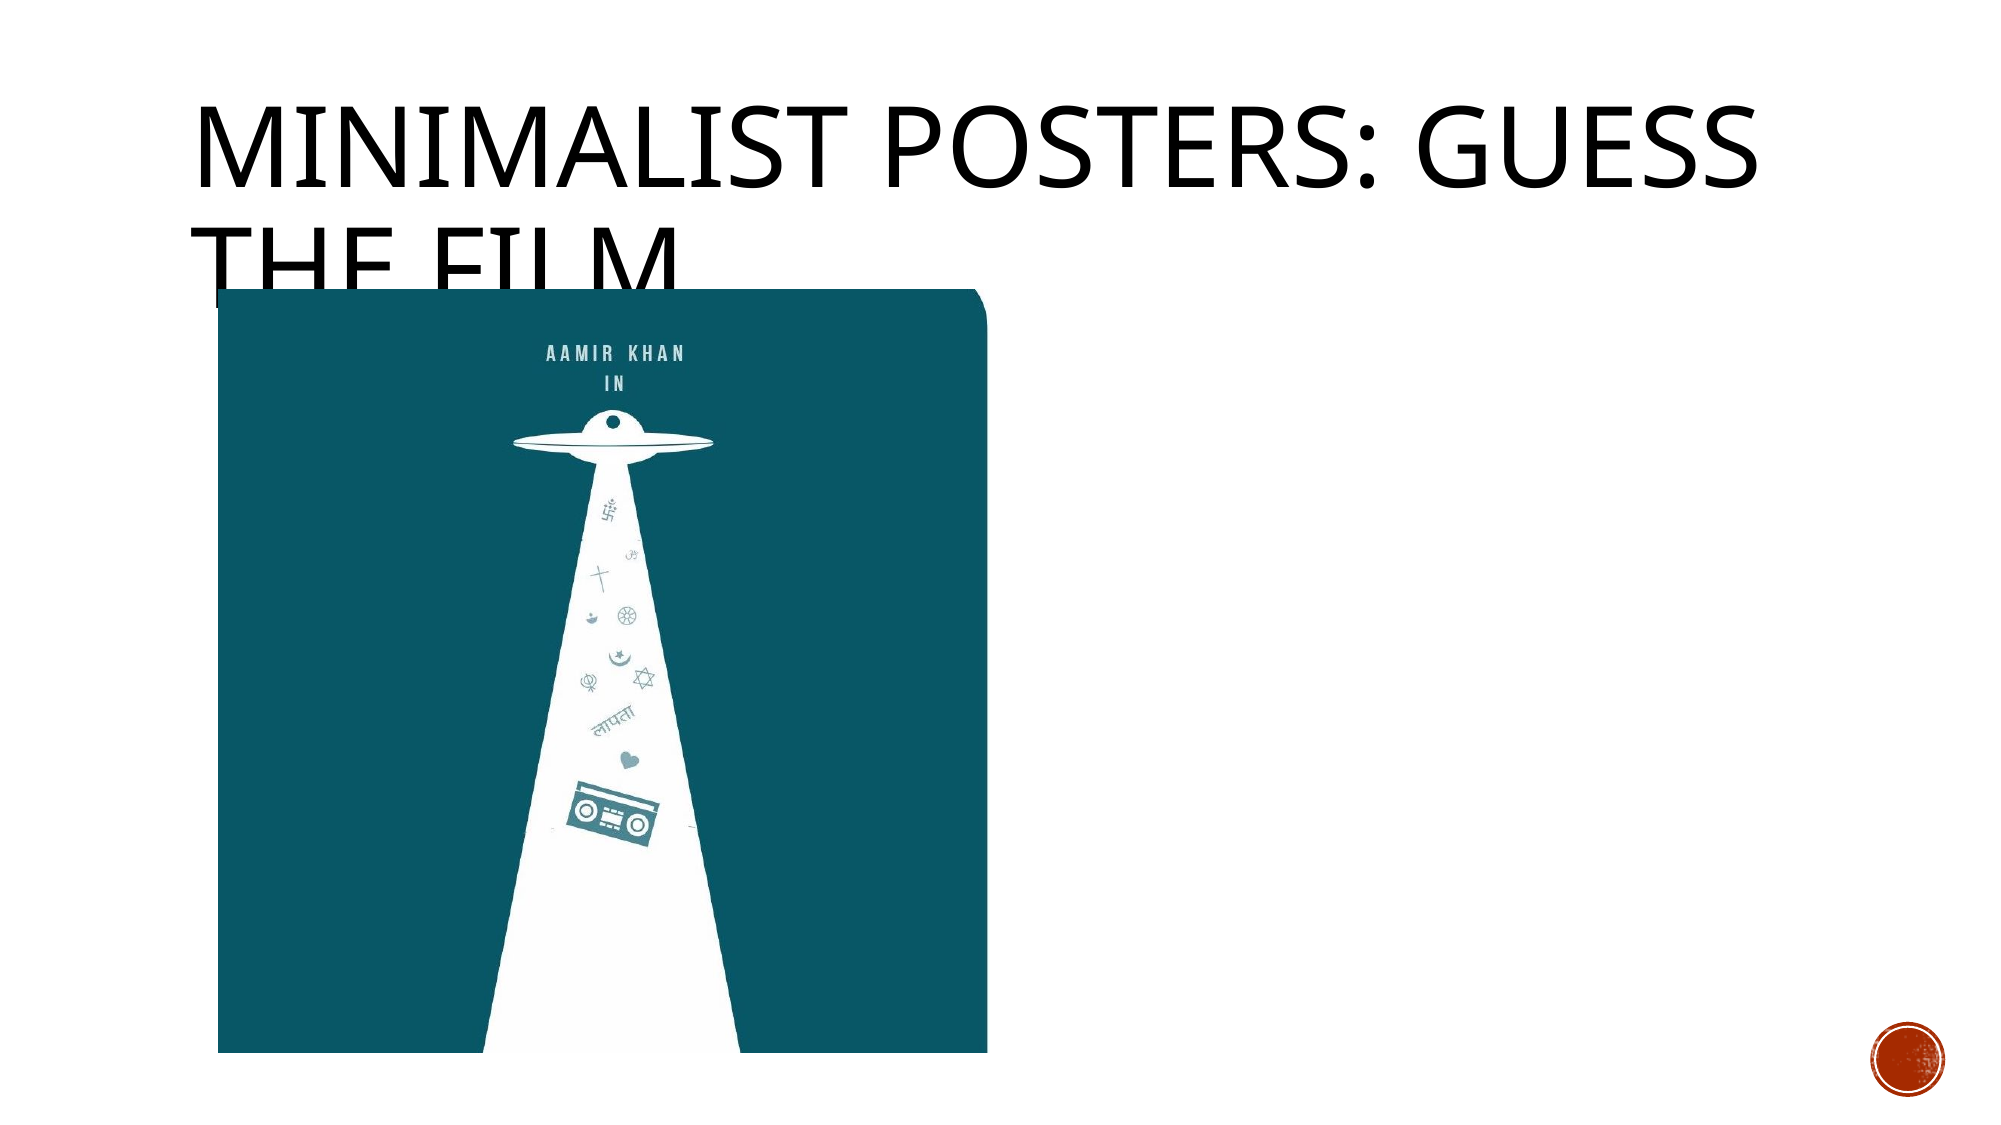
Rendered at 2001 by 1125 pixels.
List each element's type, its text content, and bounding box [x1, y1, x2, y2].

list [222, 293, 988, 1051]
title Minimalist posters: Guess the film [175, 79, 1826, 344]
